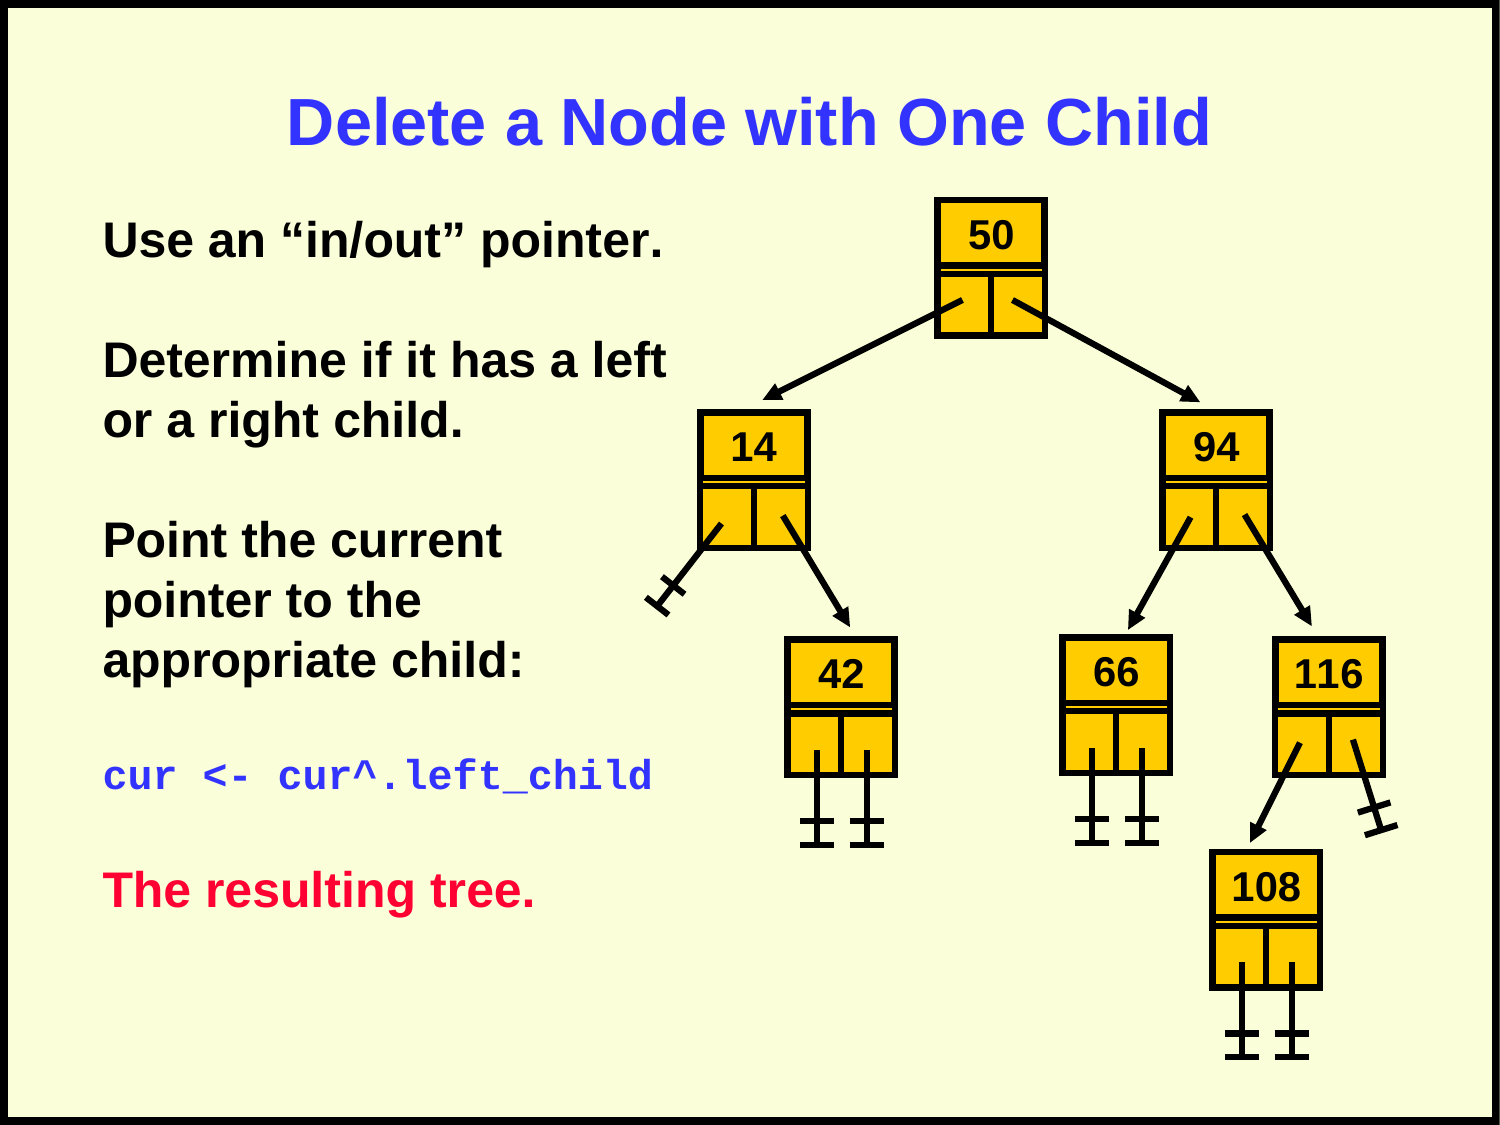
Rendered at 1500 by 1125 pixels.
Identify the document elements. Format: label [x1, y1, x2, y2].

text_box [645, 412, 850, 628]
list [87, 199, 713, 1050]
text_box [1128, 412, 1312, 630]
text_box [1212, 852, 1321, 1058]
text_box [0, 0, 1467, 188]
text_box [1062, 637, 1171, 843]
text_box [787, 639, 896, 845]
text_box [1250, 639, 1398, 843]
text_box [762, 199, 1201, 403]
